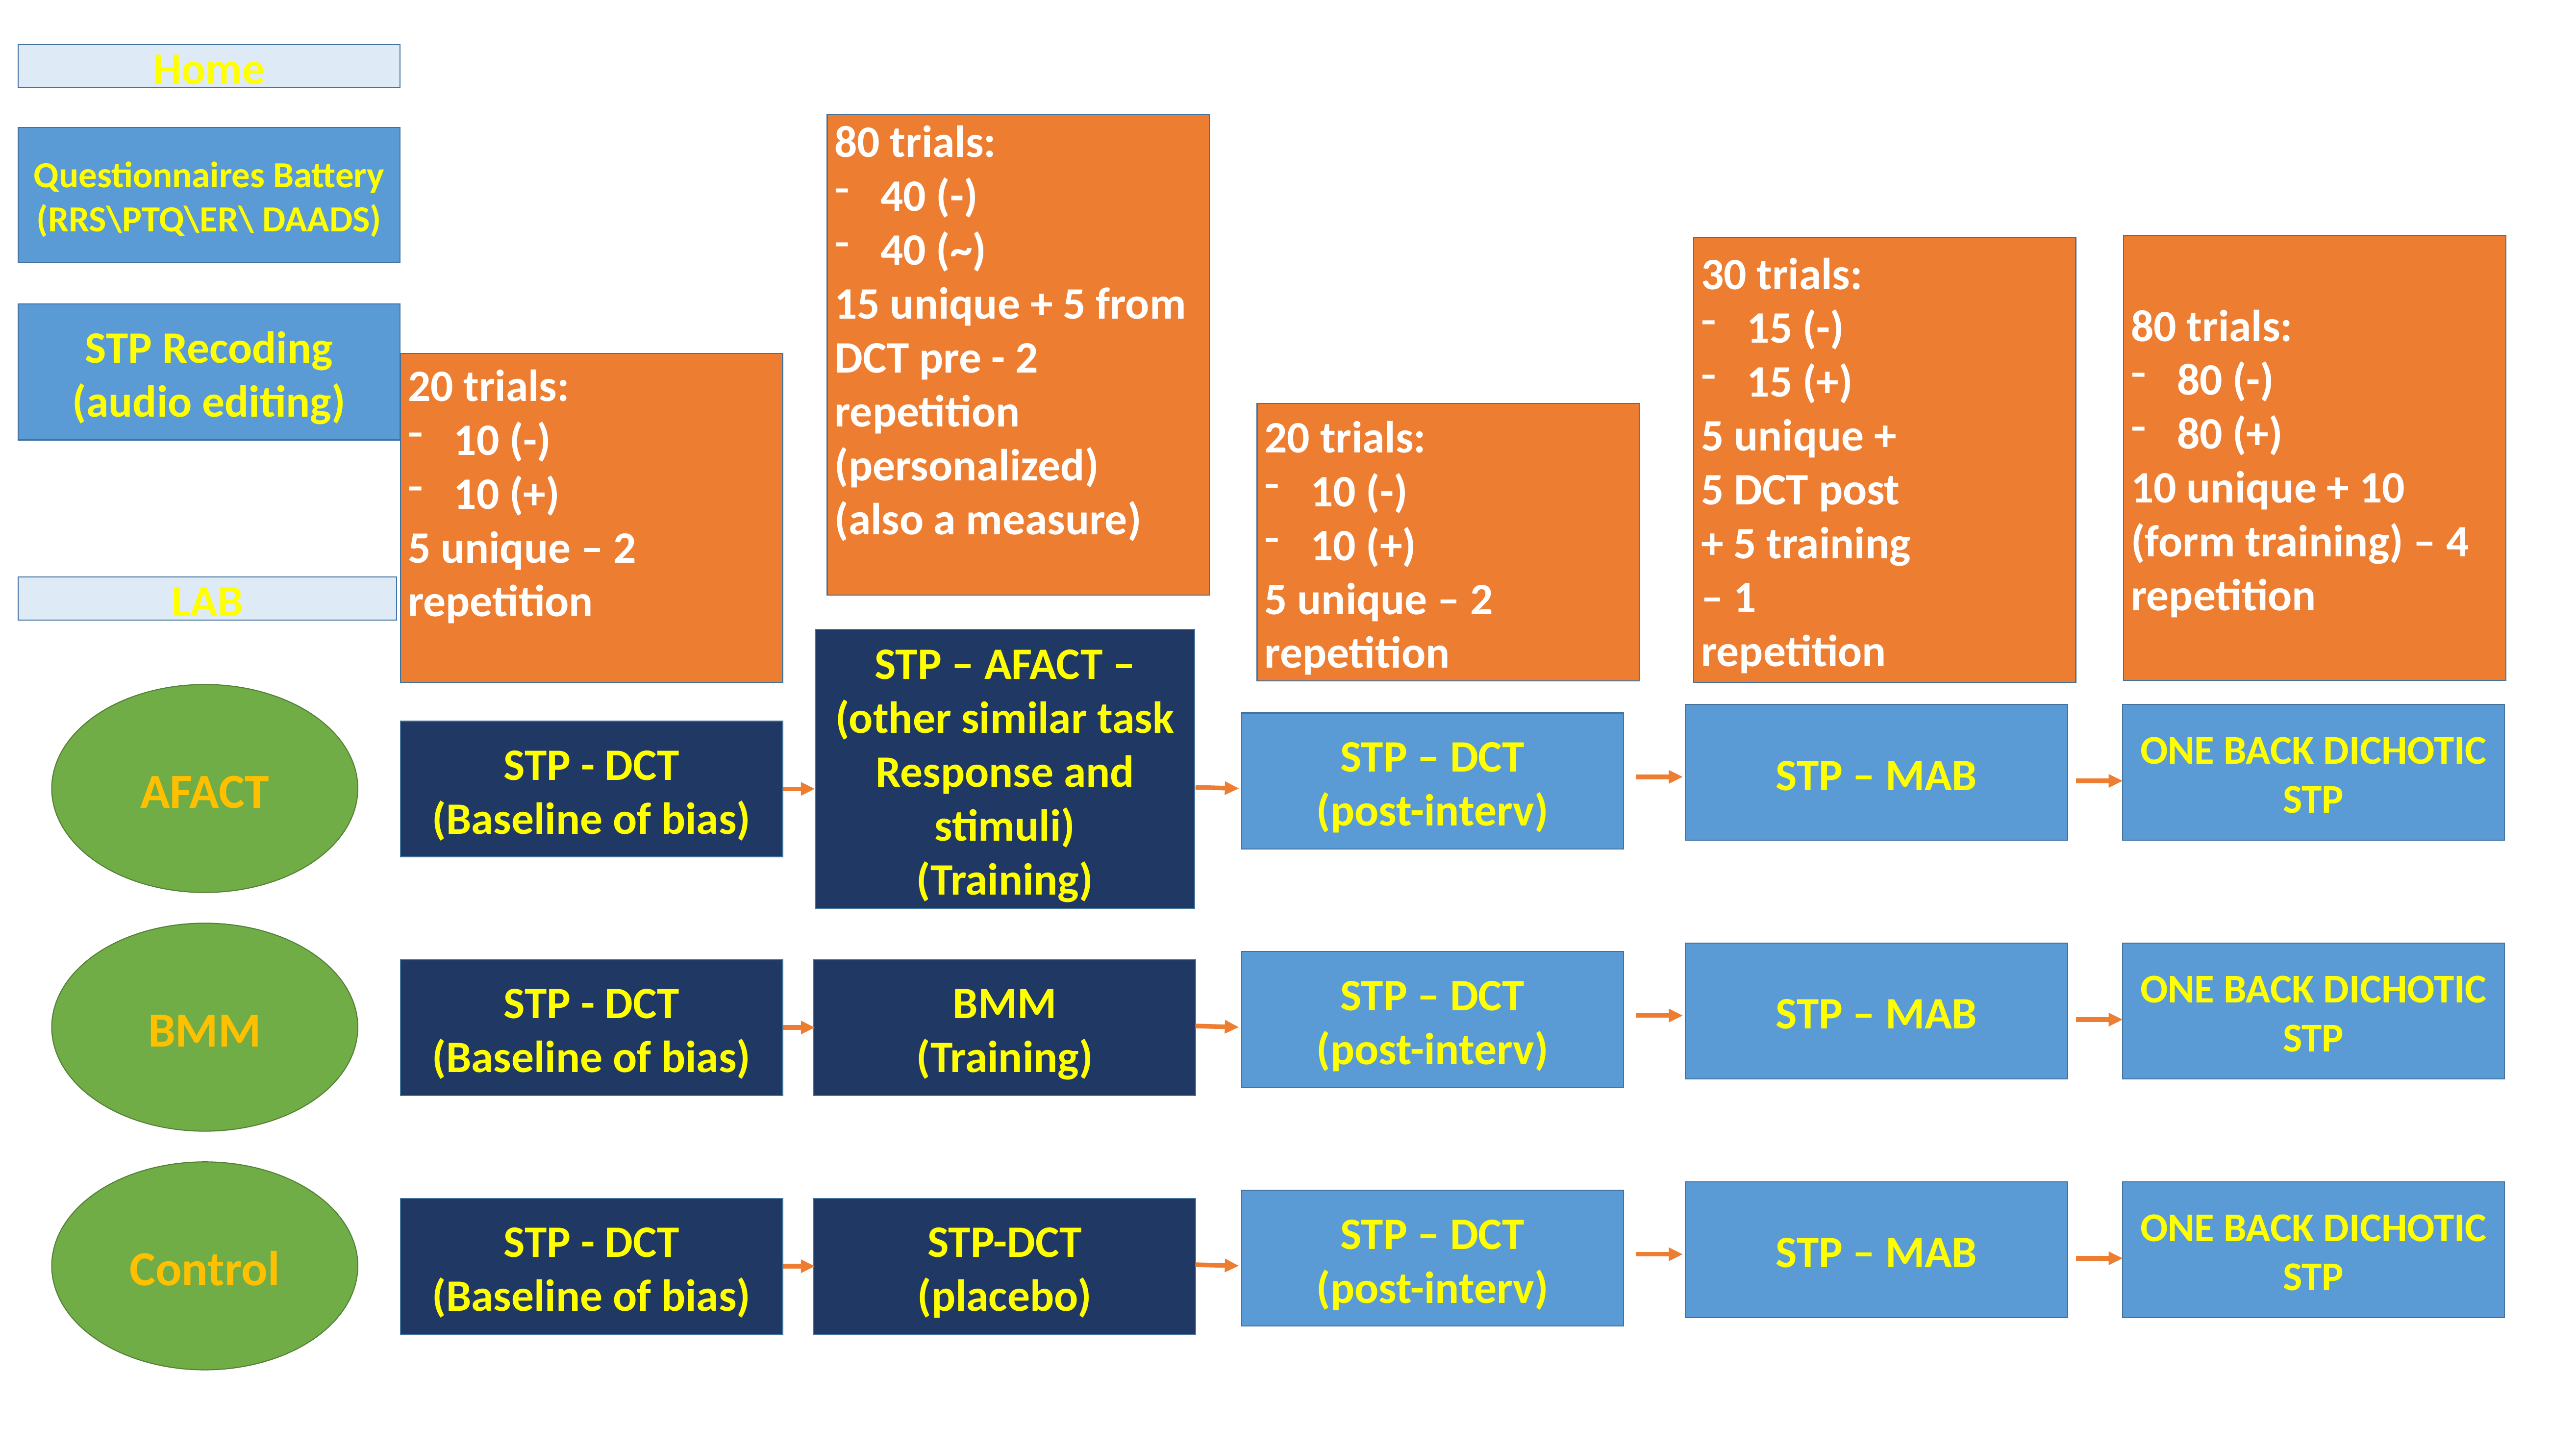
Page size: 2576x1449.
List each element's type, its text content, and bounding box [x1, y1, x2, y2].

text_box ONE BACK DICHOTIC STP [2122, 704, 2505, 841]
text_box BMM (Training) [813, 959, 1196, 1096]
text_box 80 trials: 80 (-) 80 (+) 10 unique + 10 (form training) – 4 repetition [2123, 235, 2506, 681]
text_box STP Recoding (audio editing) [18, 303, 400, 441]
text_box STP - DCT (Baseline of bias) [400, 959, 783, 1096]
text_box STP – MAB [1685, 704, 2068, 841]
text_box STP – MAB [1685, 943, 2068, 1079]
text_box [1195, 1264, 1239, 1266]
text_box STP – AFACT – (other similar task Response and stimuli) (Training) [815, 629, 1195, 909]
text_box 20 trials: 10 (-) 10 (+) 5 unique – 2 repetition [1256, 403, 1640, 681]
text_box Questionnaires Battery (RRS\PTQ\ER\ DAADS) [18, 127, 400, 263]
text_box ONE BACK DICHOTIC STP [2122, 1181, 2505, 1318]
text_box ONE BACK DICHOTIC STP [2122, 943, 2505, 1079]
text_box 80 trials: 40 (-) 40 (~) 15 unique + 5 from DCT pre - 2 repetition (personalized) (also a measure) [826, 114, 1210, 596]
text_box Home [18, 44, 400, 88]
text_box STP – DCT (post-interv) [1241, 712, 1624, 849]
text_box BMM [51, 923, 358, 1132]
text_box 20 trials: 10 (-) 10 (+) 5 unique – 2 repetition [400, 353, 783, 683]
text_box STP-DCT (placebo) [813, 1198, 1196, 1335]
text_box AFACT [51, 684, 358, 893]
text_box STP – DCT (post-interv) [1241, 1190, 1624, 1326]
text_box STP – MAB [1685, 1181, 2068, 1318]
text_box LAB [18, 576, 397, 621]
text_box STP - DCT (Baseline of bias) [400, 721, 783, 857]
text_box Control [51, 1161, 358, 1371]
text_box 30 trials: 15 (-) 15 (+) 5 unique + 5 DCT post + 5 training – 1 repetition [1693, 237, 2076, 683]
text_box STP – DCT (post-interv) [1241, 951, 1624, 1088]
text_box STP - DCT (Baseline of bias) [400, 1198, 783, 1335]
